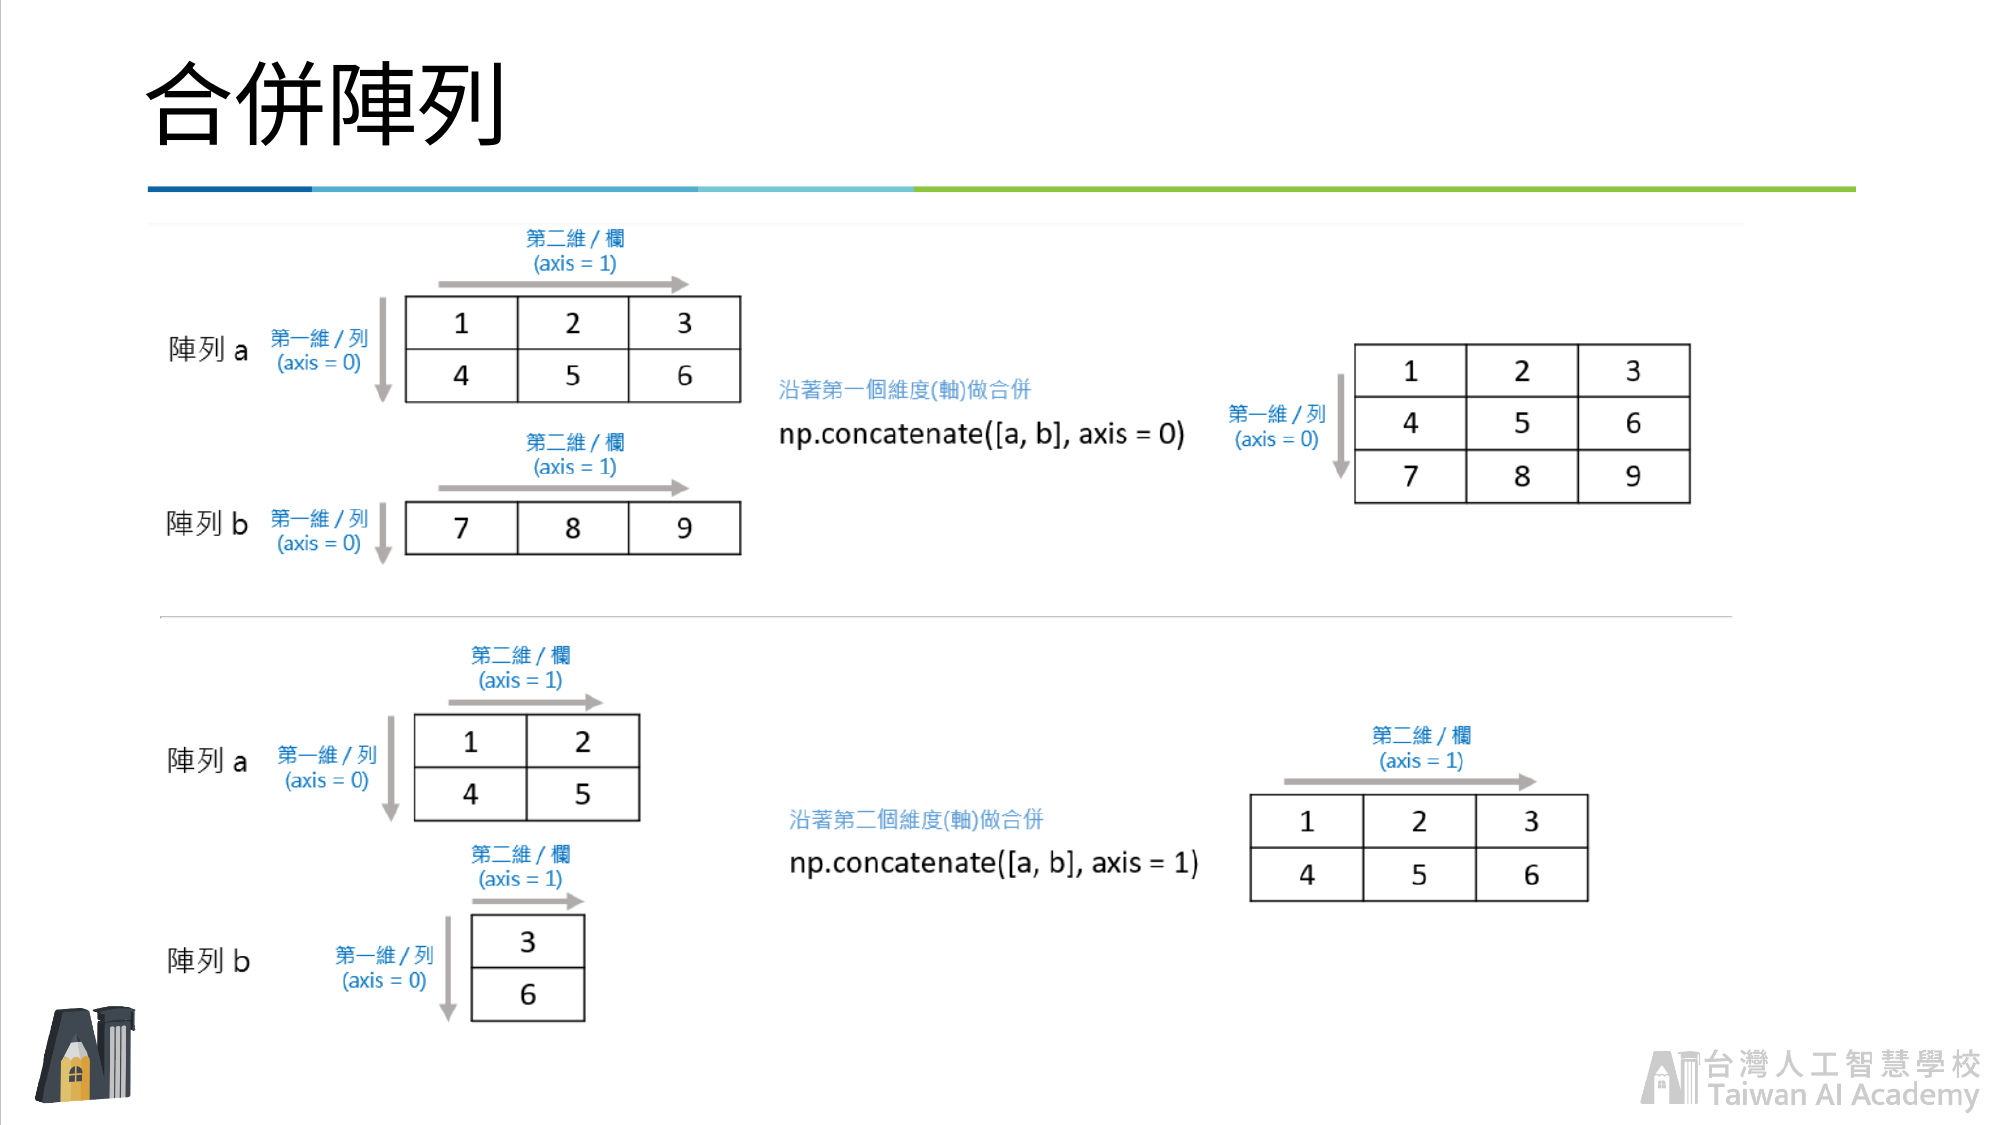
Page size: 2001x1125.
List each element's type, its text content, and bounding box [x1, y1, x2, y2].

picture [0, 0, 2001, 1125]
title 合併陣列 [131, 28, 1904, 190]
